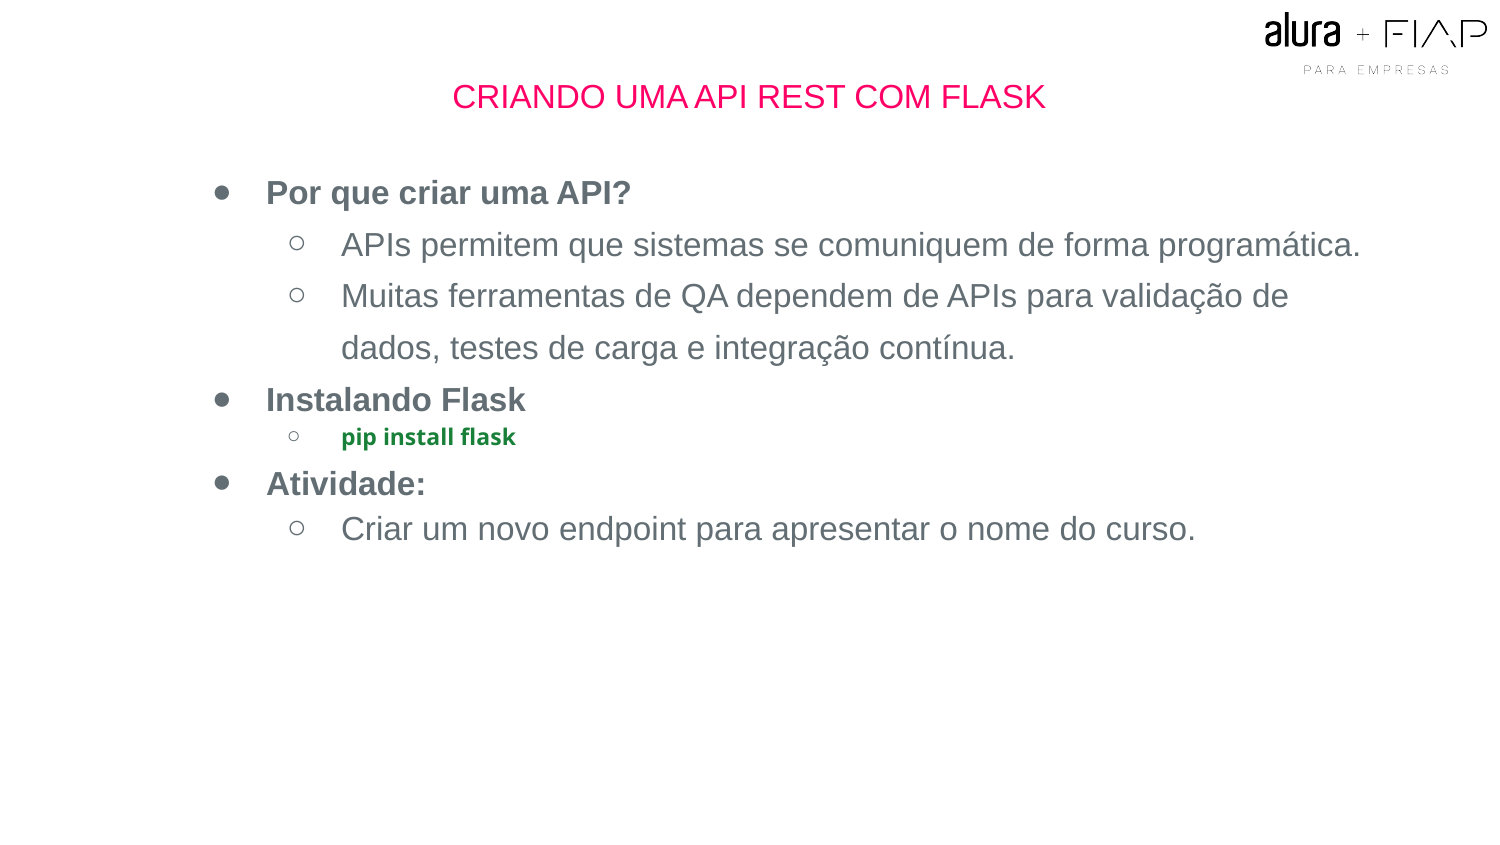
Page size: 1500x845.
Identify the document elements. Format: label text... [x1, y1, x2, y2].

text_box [1255, 0, 1500, 85]
text_box CRIANDO UMA API REST COM FLASK [119, 67, 1381, 123]
text_box Por que criar uma API? APIs permitem que sistemas se comuniquem de forma programática. Muitas ferramentas de QA dependem de APIs para validação de dados, testes de carga e integração contínua. Instalando Flask pip install flask Atividade: Criar um novo endpoint para apresentar o nome do curso. [175, 151, 1381, 555]
